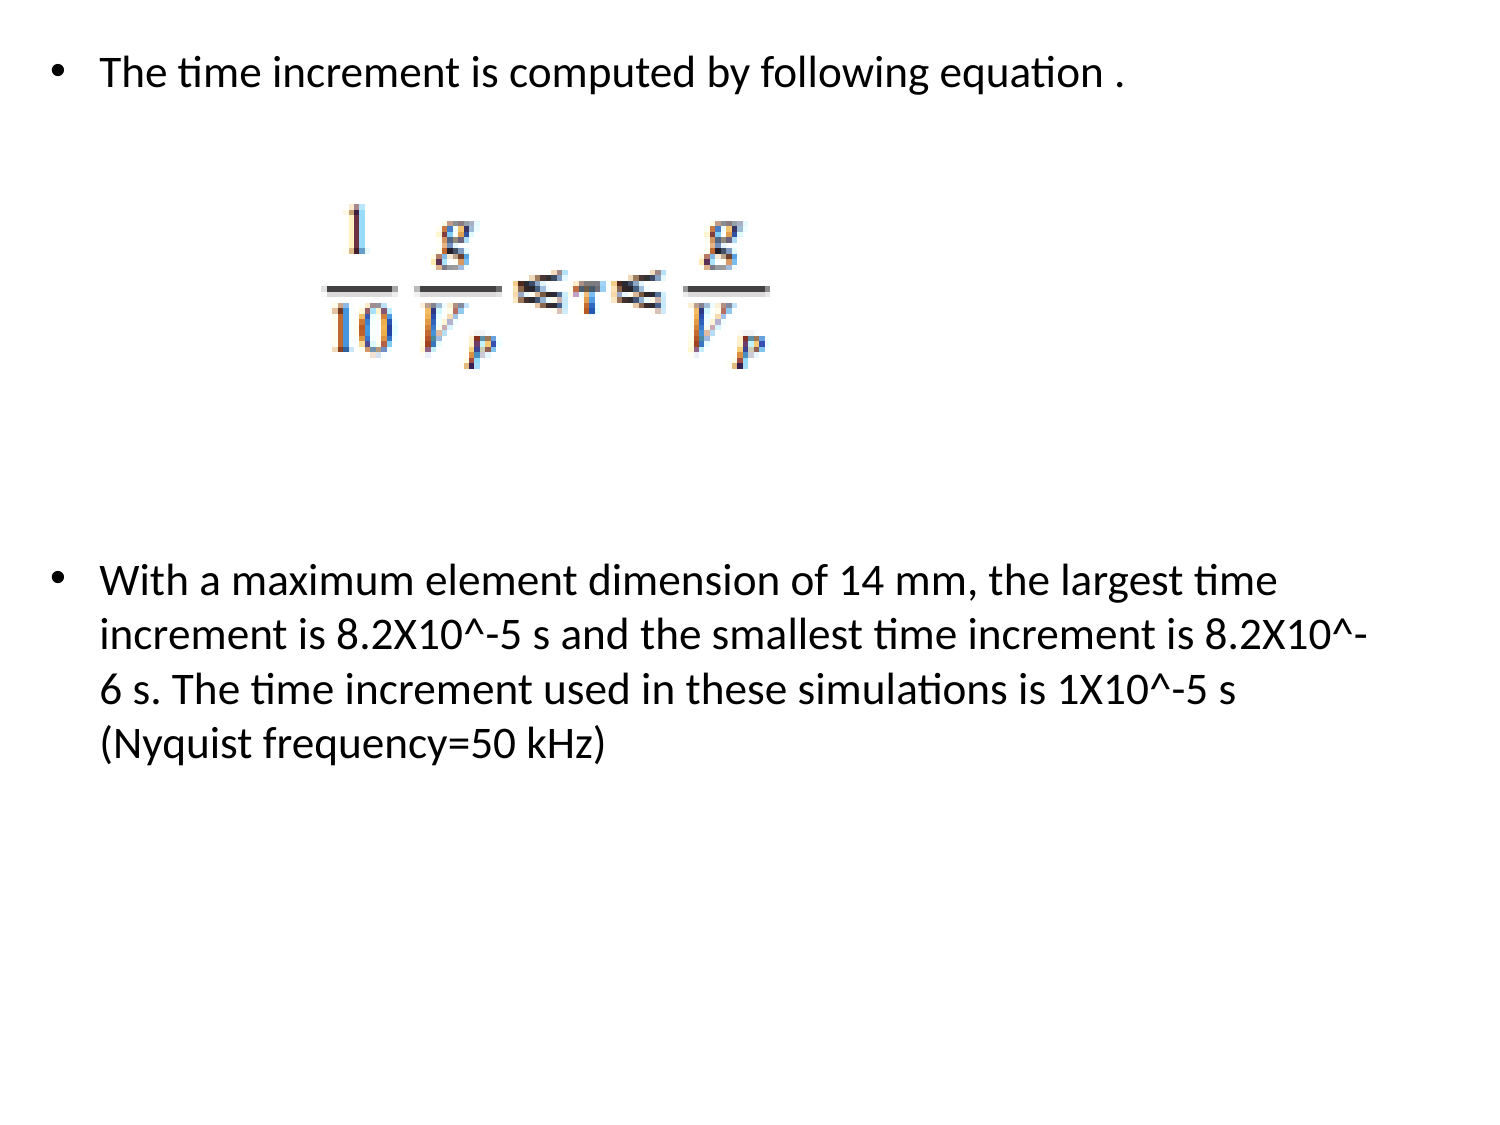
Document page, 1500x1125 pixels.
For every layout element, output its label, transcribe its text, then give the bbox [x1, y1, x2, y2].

picture [234, 116, 809, 413]
list The time increment is computed by following equation . With a maximum element dimension of 14 mm, the largest time increment is 8.2X10^-5 s and the smallest time increment is 8.2X10^-6 s. The time increment used in these simulations is 1X10^-5 s (Nyquist frequency=50 kHz) [35, 35, 1386, 778]
